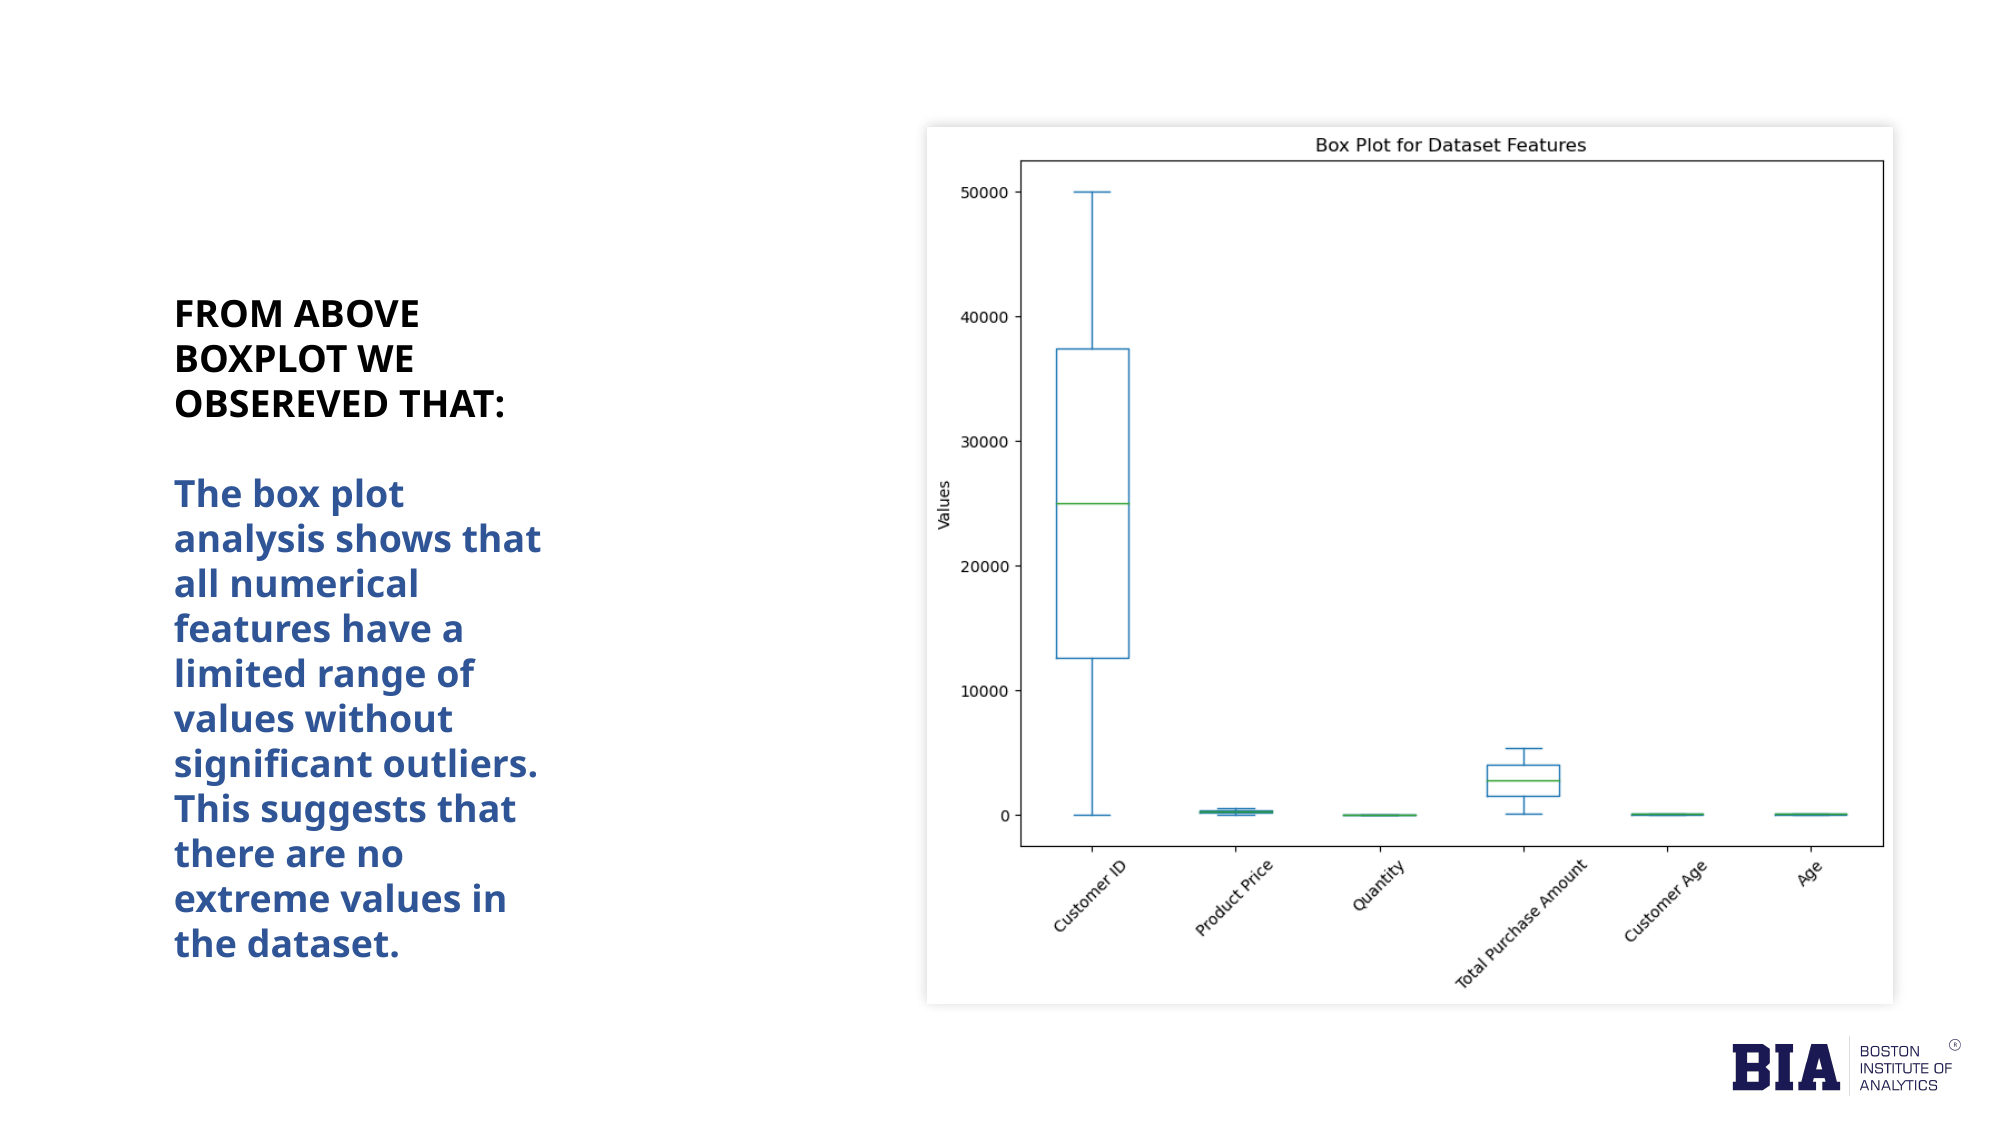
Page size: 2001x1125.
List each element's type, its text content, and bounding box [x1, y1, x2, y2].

text_box FROM ABOVE BOXPLOT WE OBSEREVED THAT: The box plot analysis shows that all numerical features have a limited range of values without significant outliers. This suggests that there are no extreme values in the dataset. [159, 282, 564, 1017]
picture [927, 127, 1893, 1004]
picture [1724, 1034, 1968, 1098]
